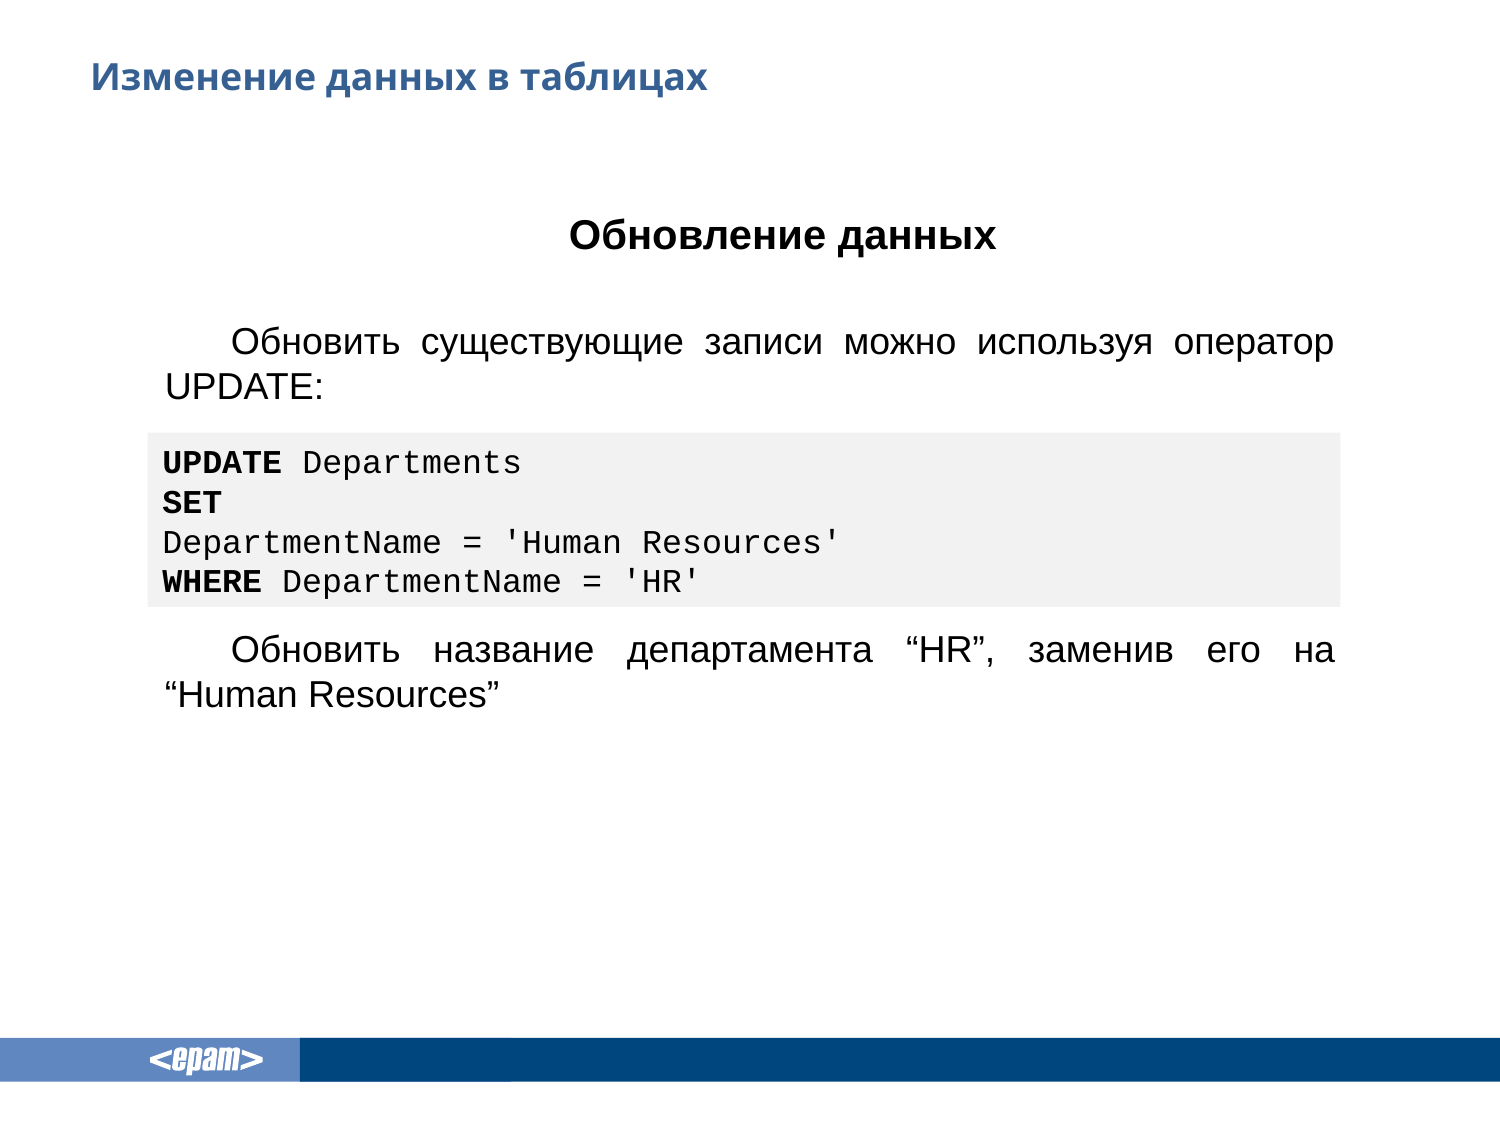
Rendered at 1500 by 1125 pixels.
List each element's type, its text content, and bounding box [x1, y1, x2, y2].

list Обновление данных Обновить существующие записи можно используя оператор UPDATE: Обновить название департамента “HR”, заменив его на “Human Resources” [150, 200, 1350, 988]
title Изменение данных в таблицах [75, 45, 1425, 163]
text_box UPDATE Departments SET DepartmentName = 'Human Resources' WHERE DepartmentName = 'HR' [147, 432, 1341, 607]
